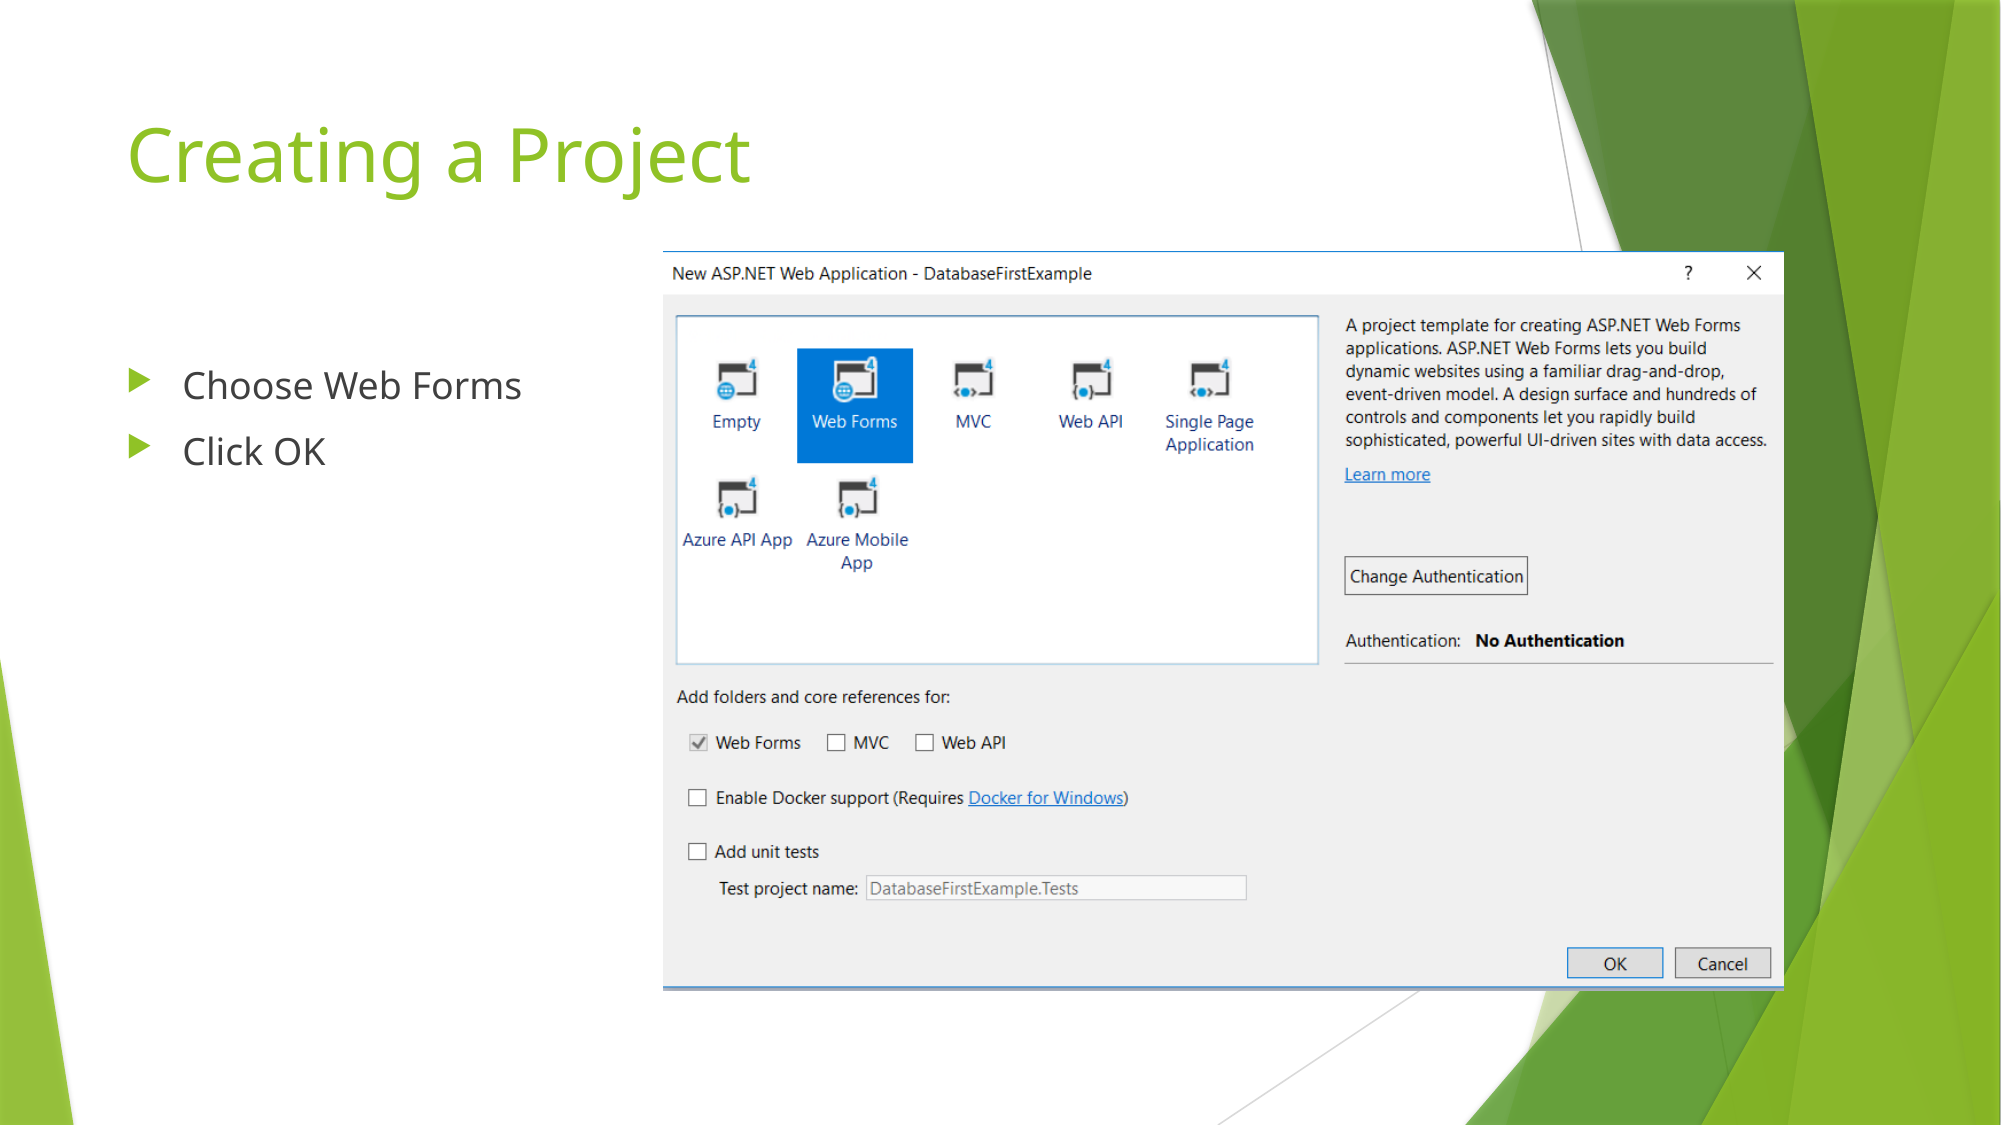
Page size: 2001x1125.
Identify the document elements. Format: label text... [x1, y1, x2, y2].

list Choose Web Forms Click OK [111, 354, 658, 992]
picture [662, 251, 1784, 992]
title Creating a Project [111, 99, 1522, 317]
